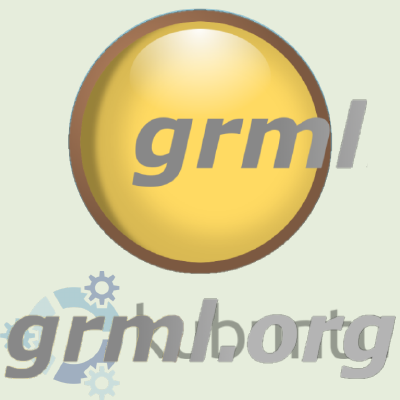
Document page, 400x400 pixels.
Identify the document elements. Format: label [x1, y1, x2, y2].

text_box [0, 0, 400, 400]
